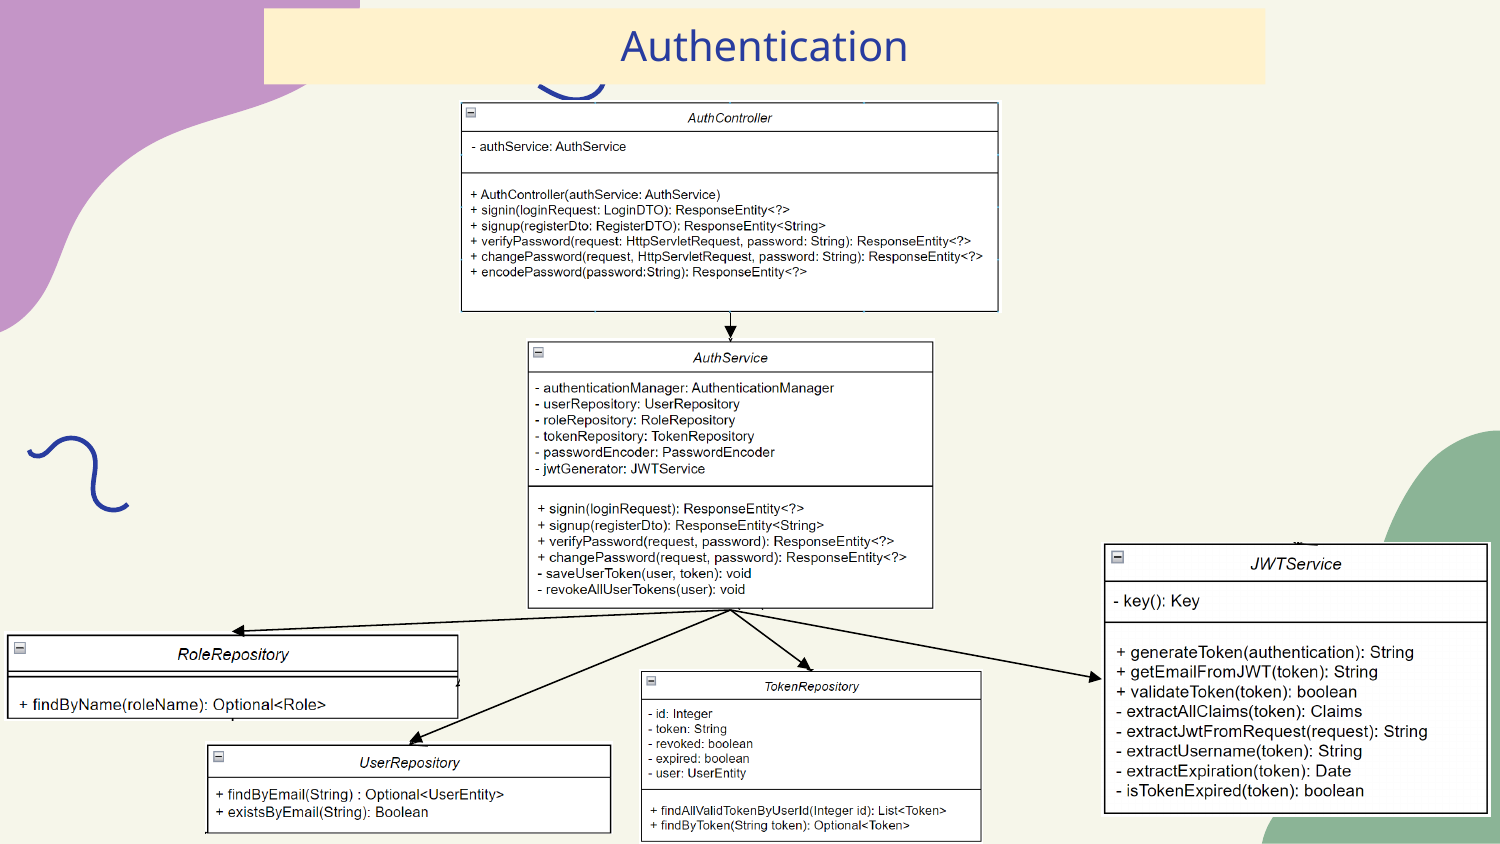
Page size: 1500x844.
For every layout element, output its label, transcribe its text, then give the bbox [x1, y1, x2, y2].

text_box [409, 609, 731, 742]
picture [1101, 541, 1491, 817]
picture [205, 741, 614, 834]
picture [526, 337, 935, 609]
picture [4, 631, 409, 721]
picture [459, 100, 1002, 313]
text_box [730, 609, 1103, 680]
picture [639, 680, 983, 844]
title Authentication [264, 8, 1266, 85]
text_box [231, 609, 407, 632]
